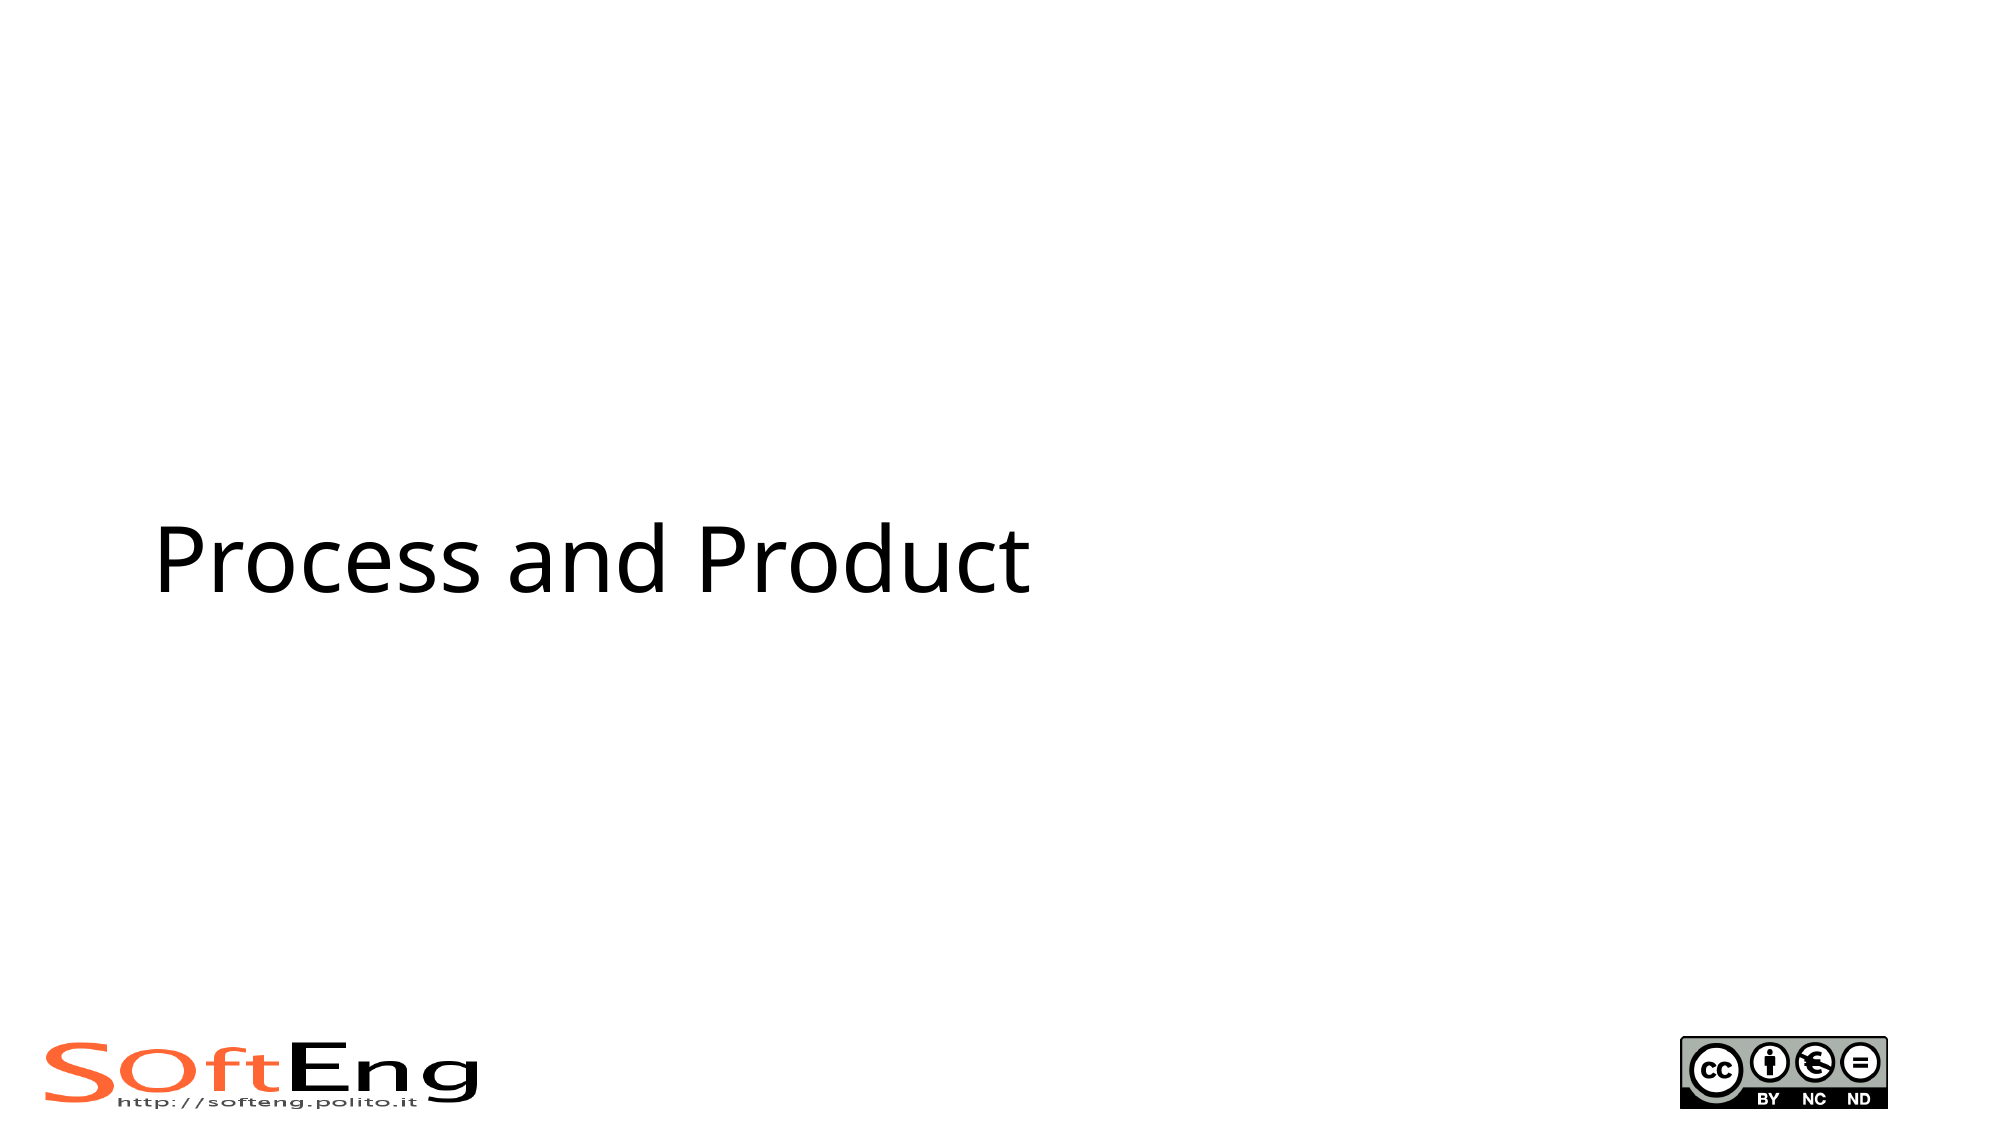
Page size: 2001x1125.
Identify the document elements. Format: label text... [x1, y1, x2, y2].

picture [37, 1026, 488, 1119]
picture [1680, 1036, 1888, 1109]
title Process and Product [137, 453, 1863, 672]
